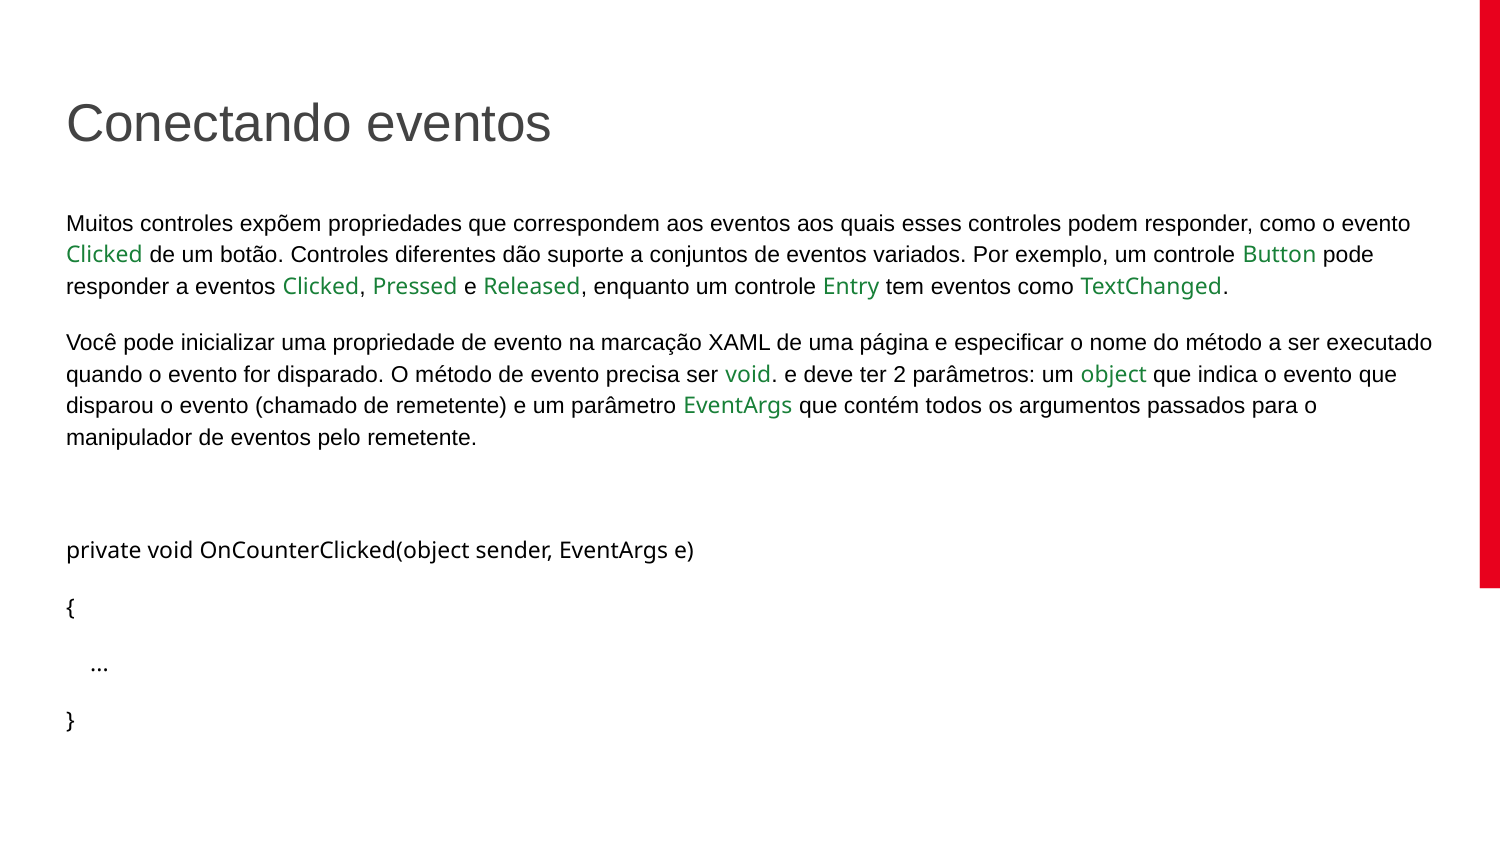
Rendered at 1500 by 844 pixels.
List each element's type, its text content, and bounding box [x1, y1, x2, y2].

title Conectando eventos [51, 72, 1449, 167]
list Muitos controles expõem propriedades que correspondem aos eventos aos quais esses controles podem responder, como o evento Clicked de um botão. Controles diferentes dão suporte a conjuntos de eventos variados. Por exemplo, um controle Button pode responder a eventos Clicked, Pressed e Released, enquanto um controle Entry tem eventos como TextChanged. Você pode inicializar uma propriedade de evento na marcação XAML de uma página e especificar o nome do método a ser executado quando o evento for disparado. O método de evento precisa ser void. e deve ter 2 parâmetros: um object que indica o evento que disparou o evento (chamado de remetente) e um parâmetro EventArgs que contém todos os argumentos passados para o manipulador de eventos pelo remetente. private void OnCounterClicked(object sender, EventArgs e) { ... } [51, 189, 1449, 750]
